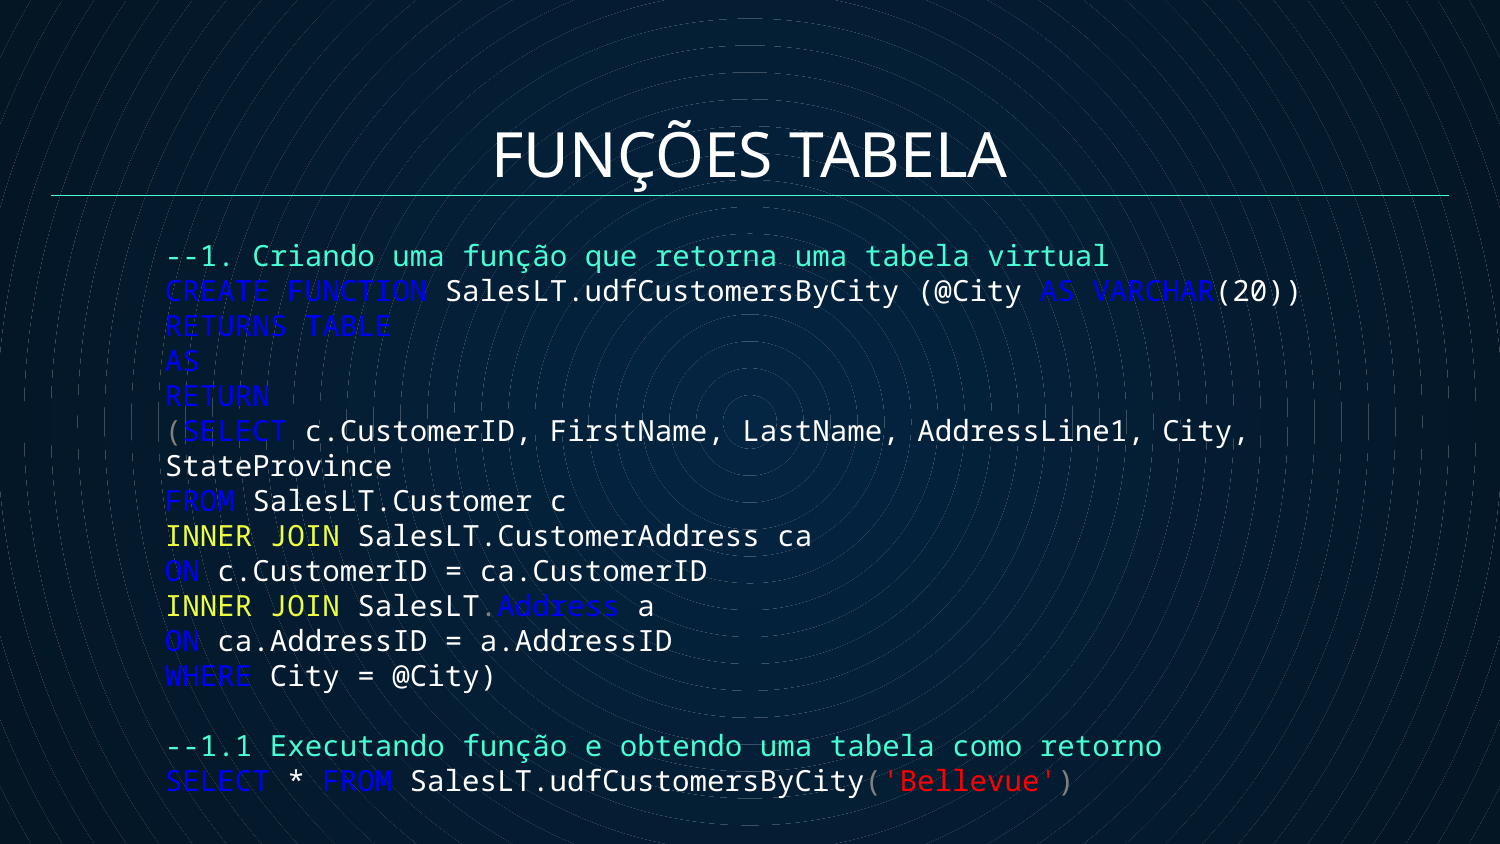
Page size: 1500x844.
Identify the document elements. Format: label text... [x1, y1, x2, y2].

text_box --1. Criando uma função que retorna uma tabela virtual CREATE FUNCTION SalesLT.udfCustomersByCity (@City AS VARCHAR(20)) RETURNS TABLE AS RETURN (SELECT c.CustomerID, FirstName, LastName, AddressLine1, City, StateProvince FROM SalesLT.Customer c INNER JOIN SalesLT.CustomerAddress ca ON c.CustomerID = ca.CustomerID INNER JOIN SalesLT.Address a ON ca.AddressID = a.AddressID WHERE City = @City) --1.1 Executando função e obtendo uma tabela como retorno SELECT * FROM SalesLT.udfCustomersByCity('Bellevue') [150, 230, 1488, 805]
title FUNÇÕES TABELA [51, 202, 1449, 206]
title FUNÇÕES TABELA [51, 105, 1449, 195]
